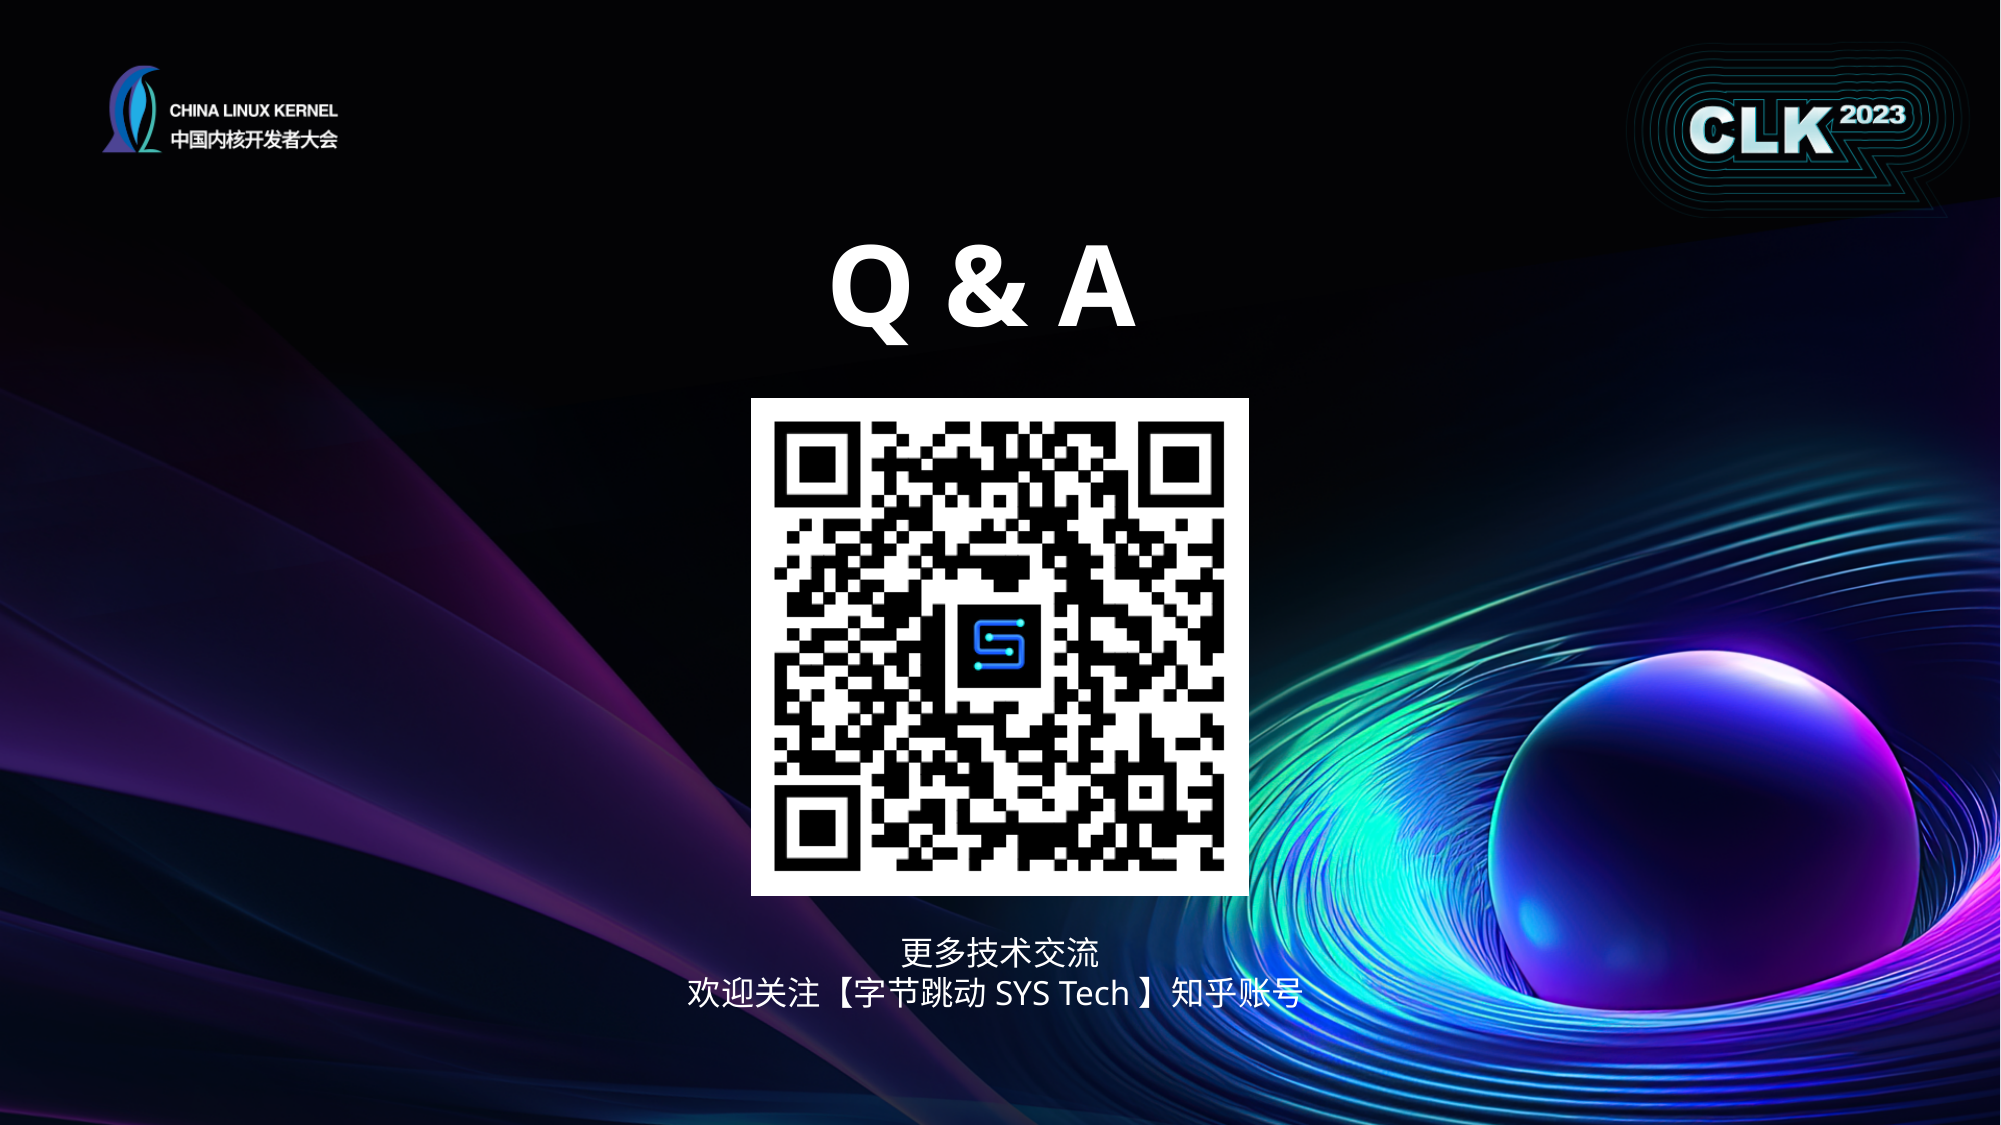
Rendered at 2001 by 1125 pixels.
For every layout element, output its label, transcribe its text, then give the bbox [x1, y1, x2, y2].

picture [0, 0, 2001, 1125]
title Q & A [522, 210, 1441, 371]
text_box 更多技术交流 欢迎关注【字节跳动SYS Tech】知乎账号 [466, 924, 1534, 1019]
